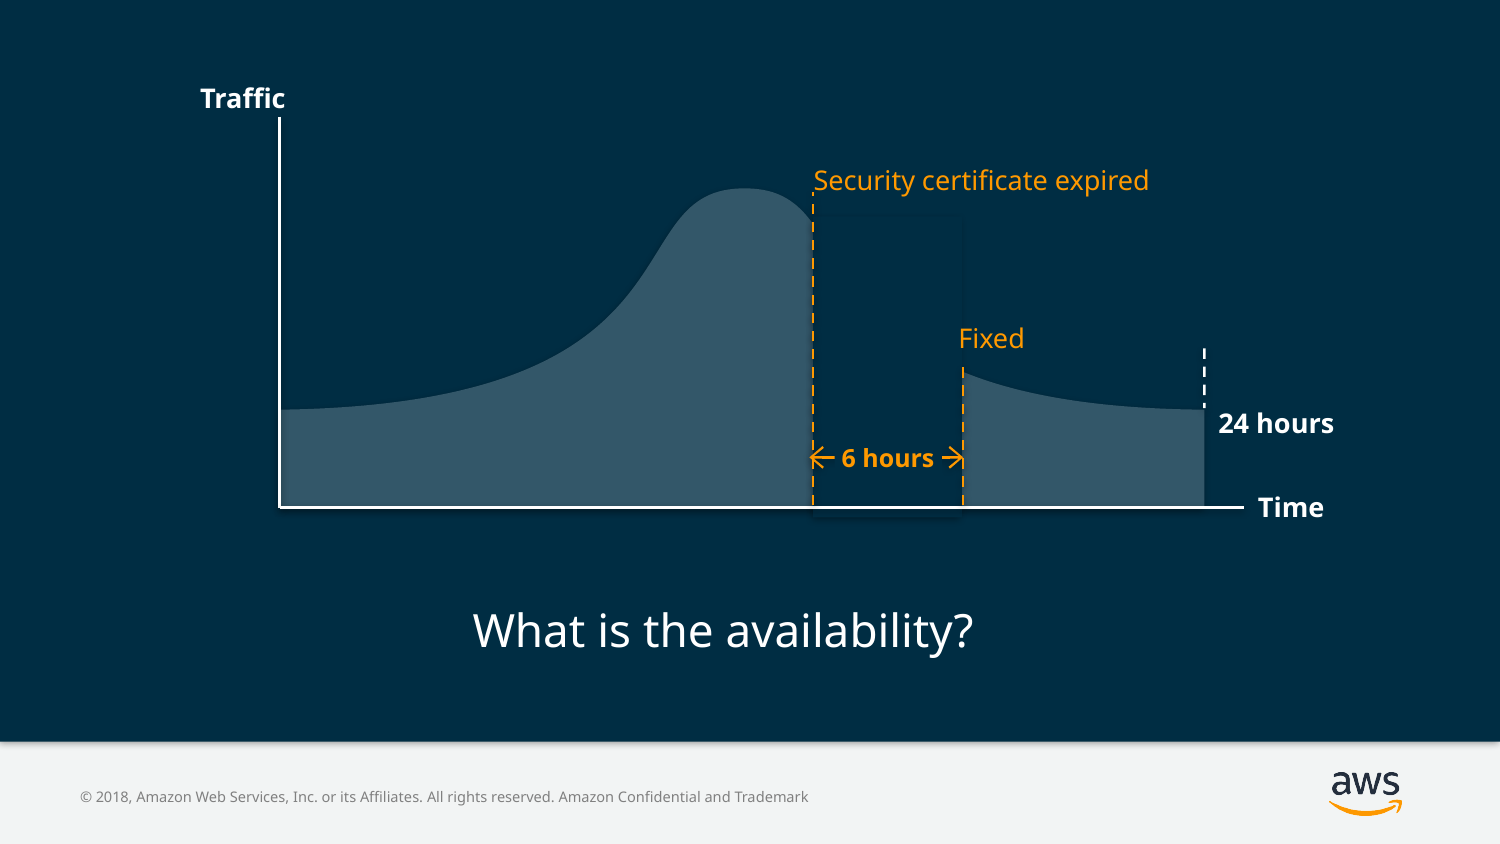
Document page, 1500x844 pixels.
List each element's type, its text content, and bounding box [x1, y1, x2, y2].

text_box 24 hours [1248, 399, 1349, 447]
picture [1329, 772, 1402, 816]
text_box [279, 116, 1245, 509]
text_box Traffic [185, 73, 301, 121]
text_box Time [1243, 483, 1340, 531]
text_box What is the availability? [457, 594, 989, 665]
